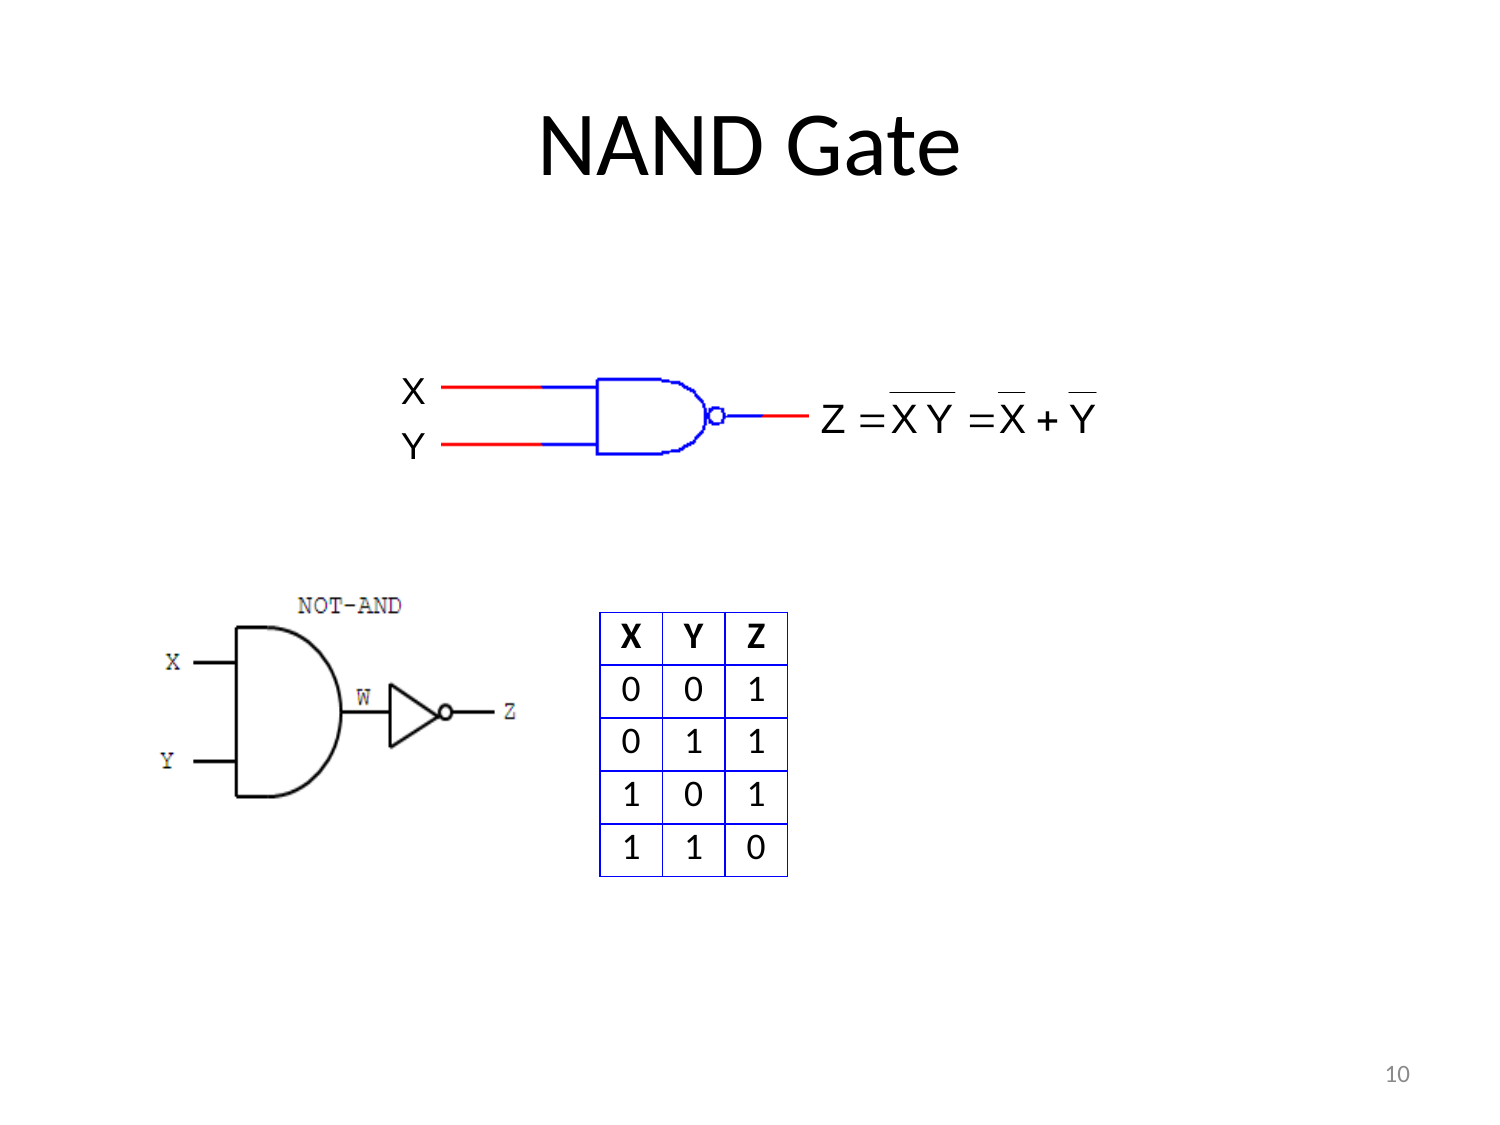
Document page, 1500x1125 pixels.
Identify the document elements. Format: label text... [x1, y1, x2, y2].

picture [137, 574, 538, 825]
table_cell 1 [601, 825, 662, 876]
table_header Z [726, 613, 787, 664]
table_cell 0 [601, 719, 662, 770]
table_cell 1 [726, 666, 787, 717]
table_cell 0 [601, 666, 662, 717]
table_cell 0 [663, 772, 724, 823]
table_cell 1 [601, 772, 662, 823]
table_cell 0 [726, 825, 787, 876]
table_header Y [663, 613, 724, 664]
table_cell 1 [726, 772, 787, 823]
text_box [385, 359, 1102, 476]
table_cell 0 [663, 666, 724, 717]
slide_number 10 [1074, 1042, 1425, 1103]
title NAND Gate [75, 45, 1425, 233]
table_cell 1 [726, 719, 787, 770]
table_cell 1 [663, 825, 724, 876]
table_header X [601, 613, 662, 664]
table_cell 1 [663, 719, 724, 770]
